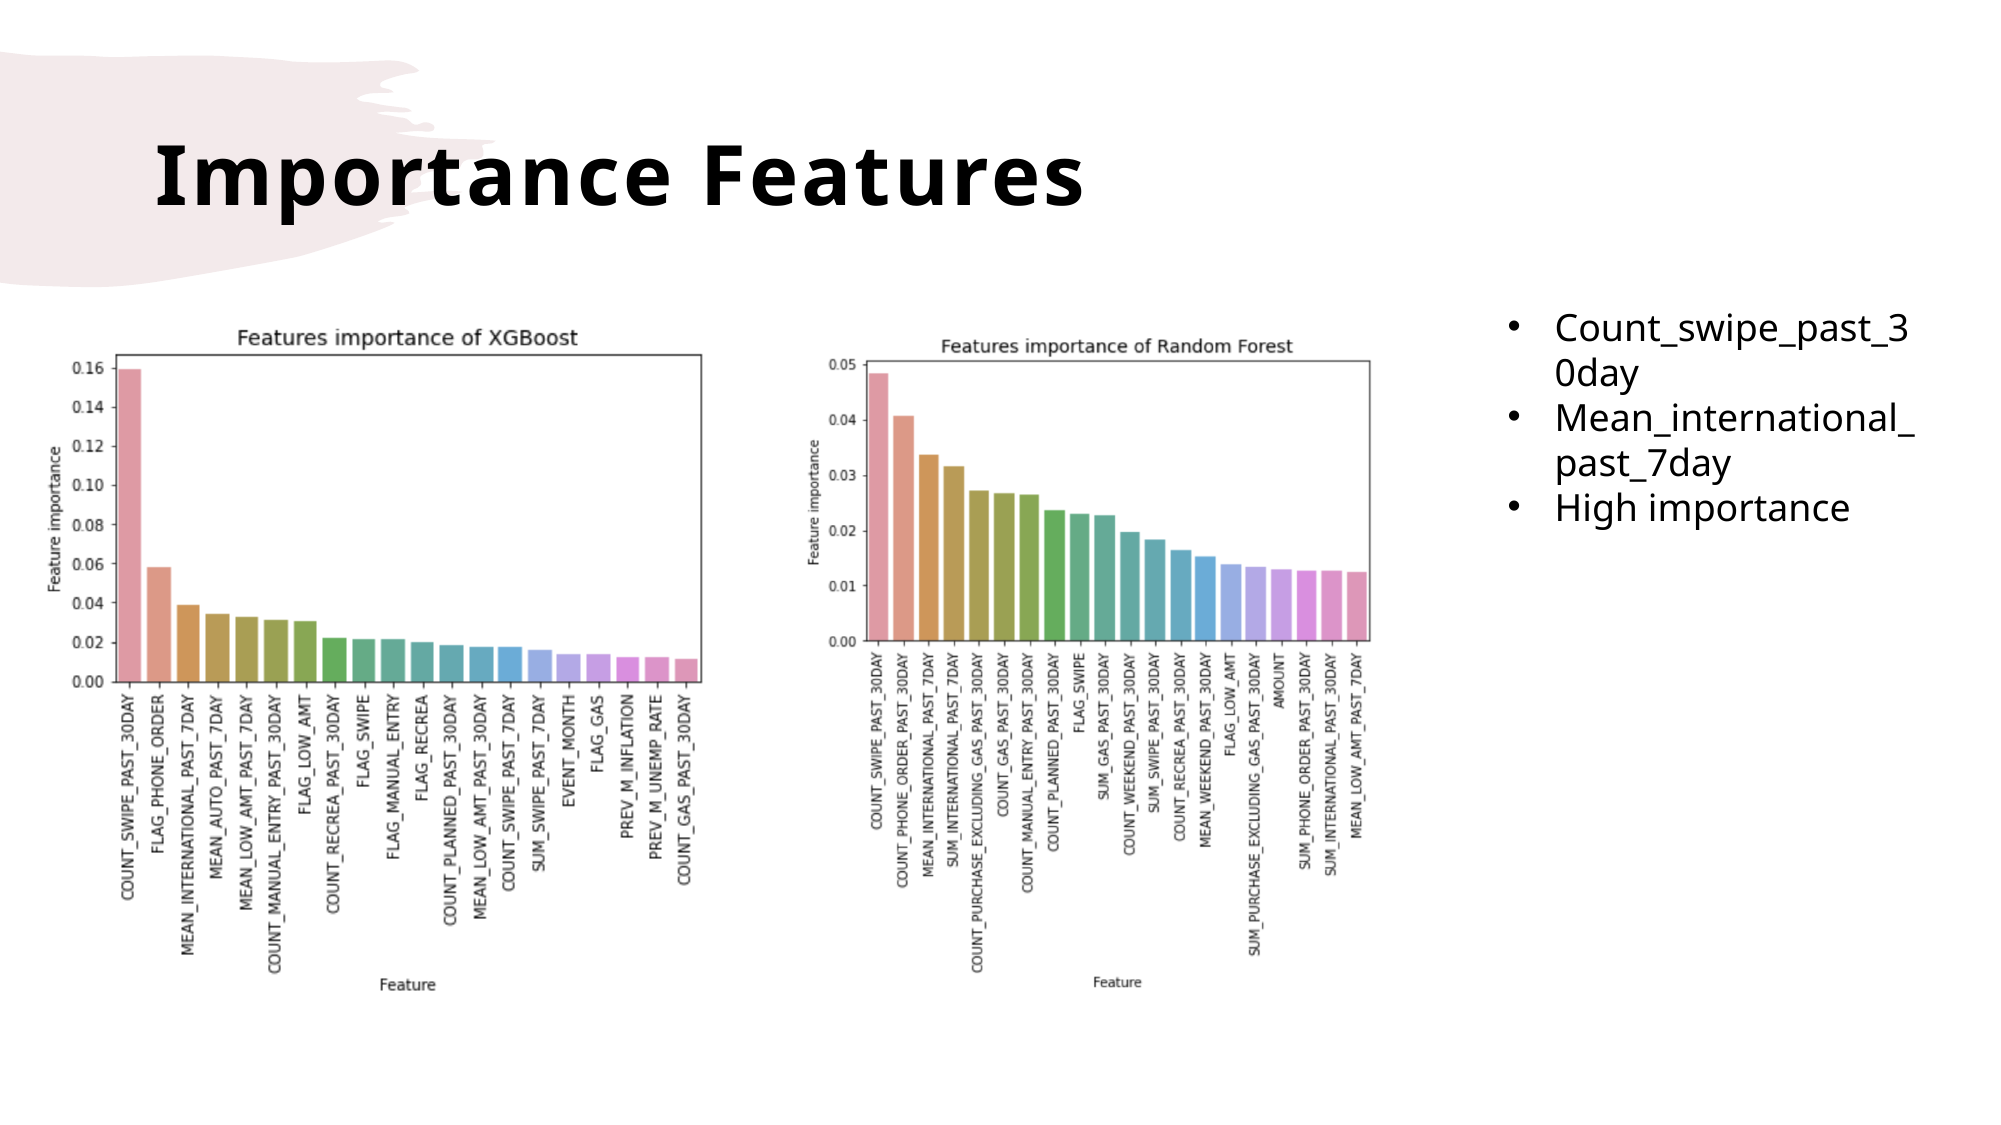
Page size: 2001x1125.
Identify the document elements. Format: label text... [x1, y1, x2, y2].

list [37, 323, 773, 1006]
title Importance Features [137, 59, 1863, 278]
text_box Count_swipe_past_30day Mean_international_past_7day High importance [1492, 296, 1937, 536]
picture [773, 330, 1431, 1007]
